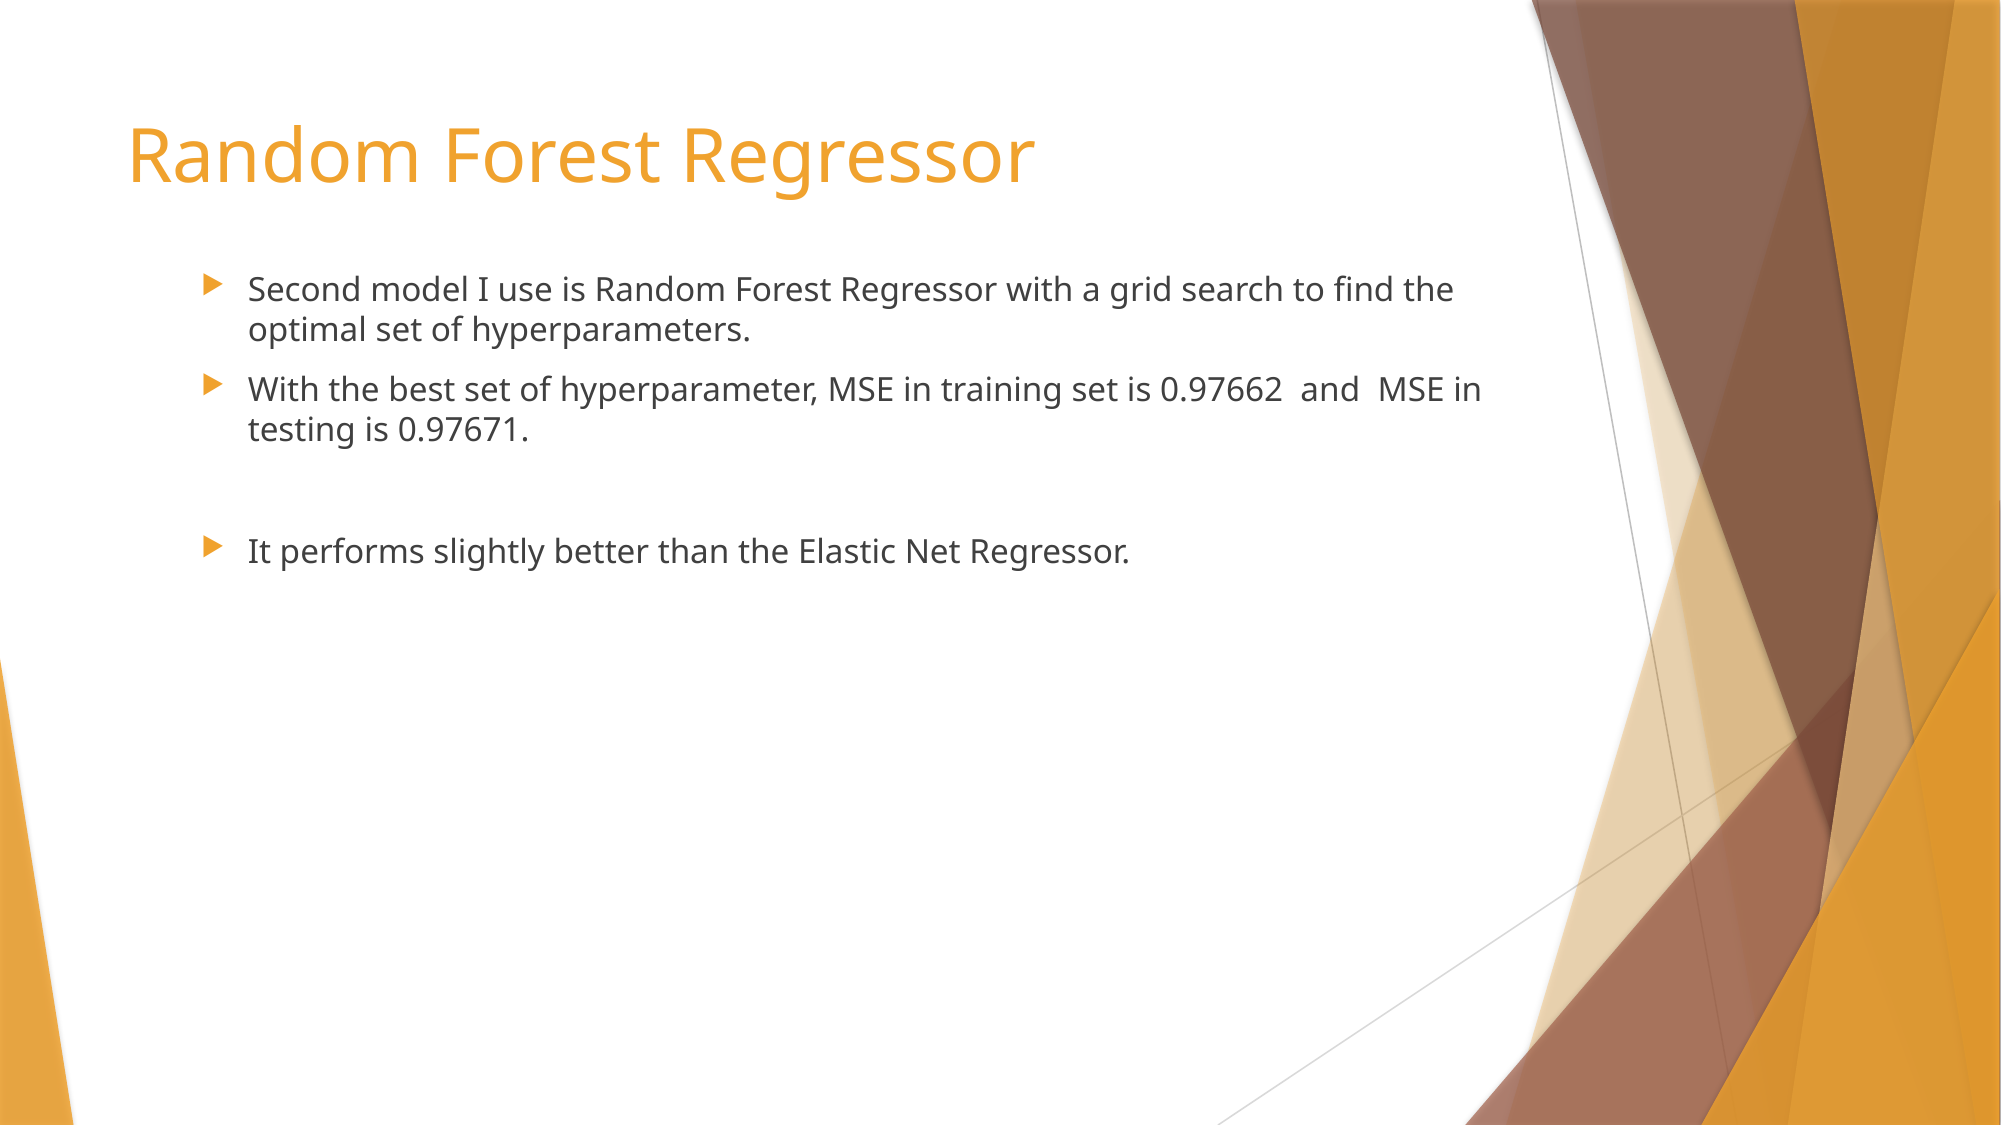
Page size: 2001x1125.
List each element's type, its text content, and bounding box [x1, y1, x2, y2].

title Random Forest Regressor [111, 99, 1522, 260]
list Second model I use is Random Forest Regressor with a grid search to find the optimal set of hyperparameters. With the best set of hyperparameter, MSE in training set is 0.97662 and MSE in testing is 0.97671. It performs slightly better than the Elastic Net Regressor. [111, 260, 1522, 897]
